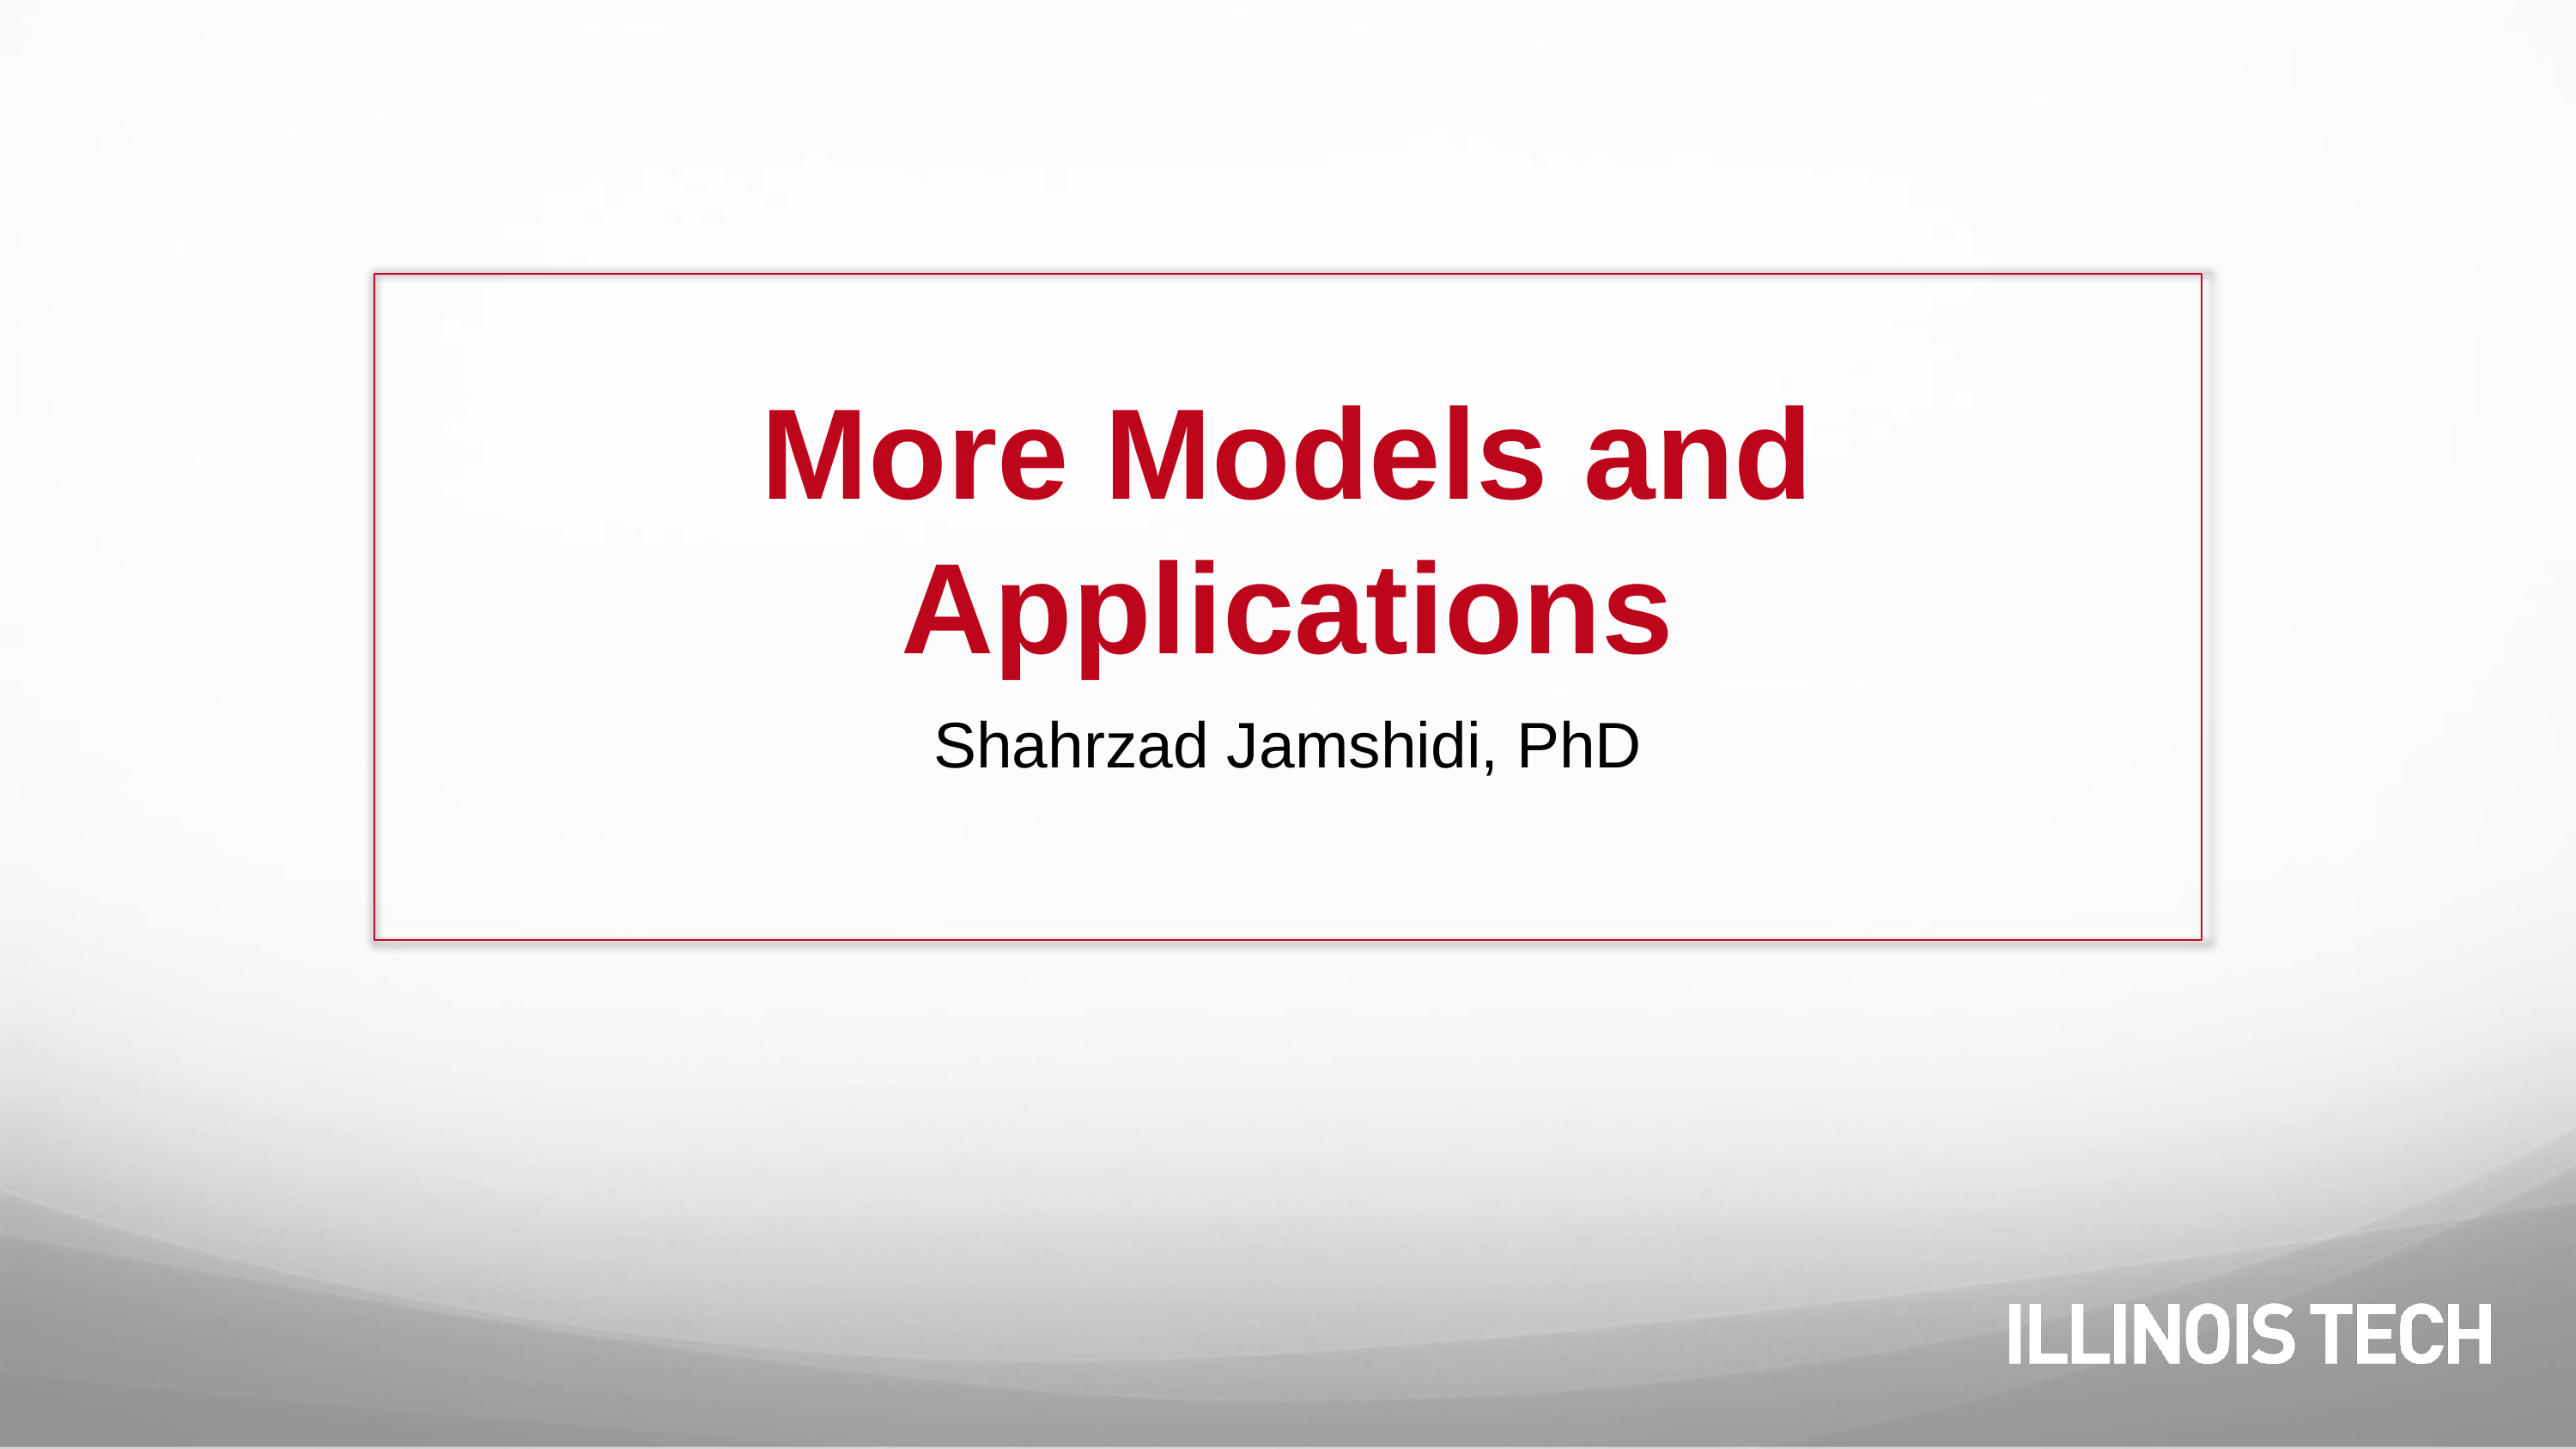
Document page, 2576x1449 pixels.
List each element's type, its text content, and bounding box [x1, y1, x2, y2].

picture [0, 0, 2576, 1449]
subtitle Shahrzad Jamshidi, PhD [372, 697, 2204, 891]
title More Models and Applications [372, 322, 2204, 687]
